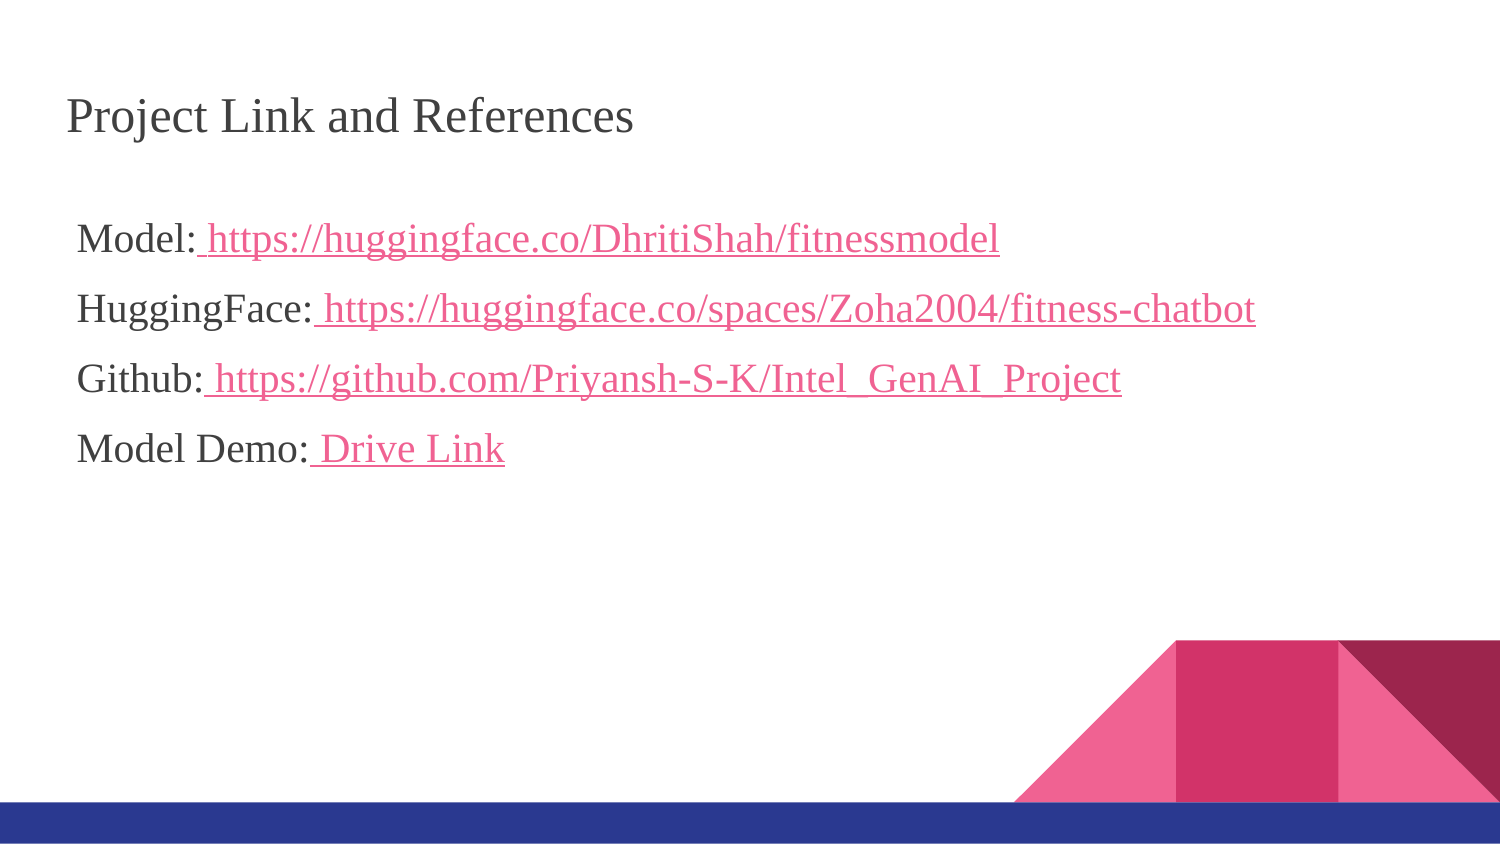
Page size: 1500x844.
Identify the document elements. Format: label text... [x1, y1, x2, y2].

list Model: https://huggingface.co/DhritiShah/fitnessmodel HuggingFace: https://huggingface.co/spaces/Zoha2004/fitness-chatbot Github: https://github.com/Priyansh-S-K/Intel_GenAI_Project Model Demo: Drive Link [51, 201, 1449, 750]
title Project Link and References [51, 67, 1449, 167]
